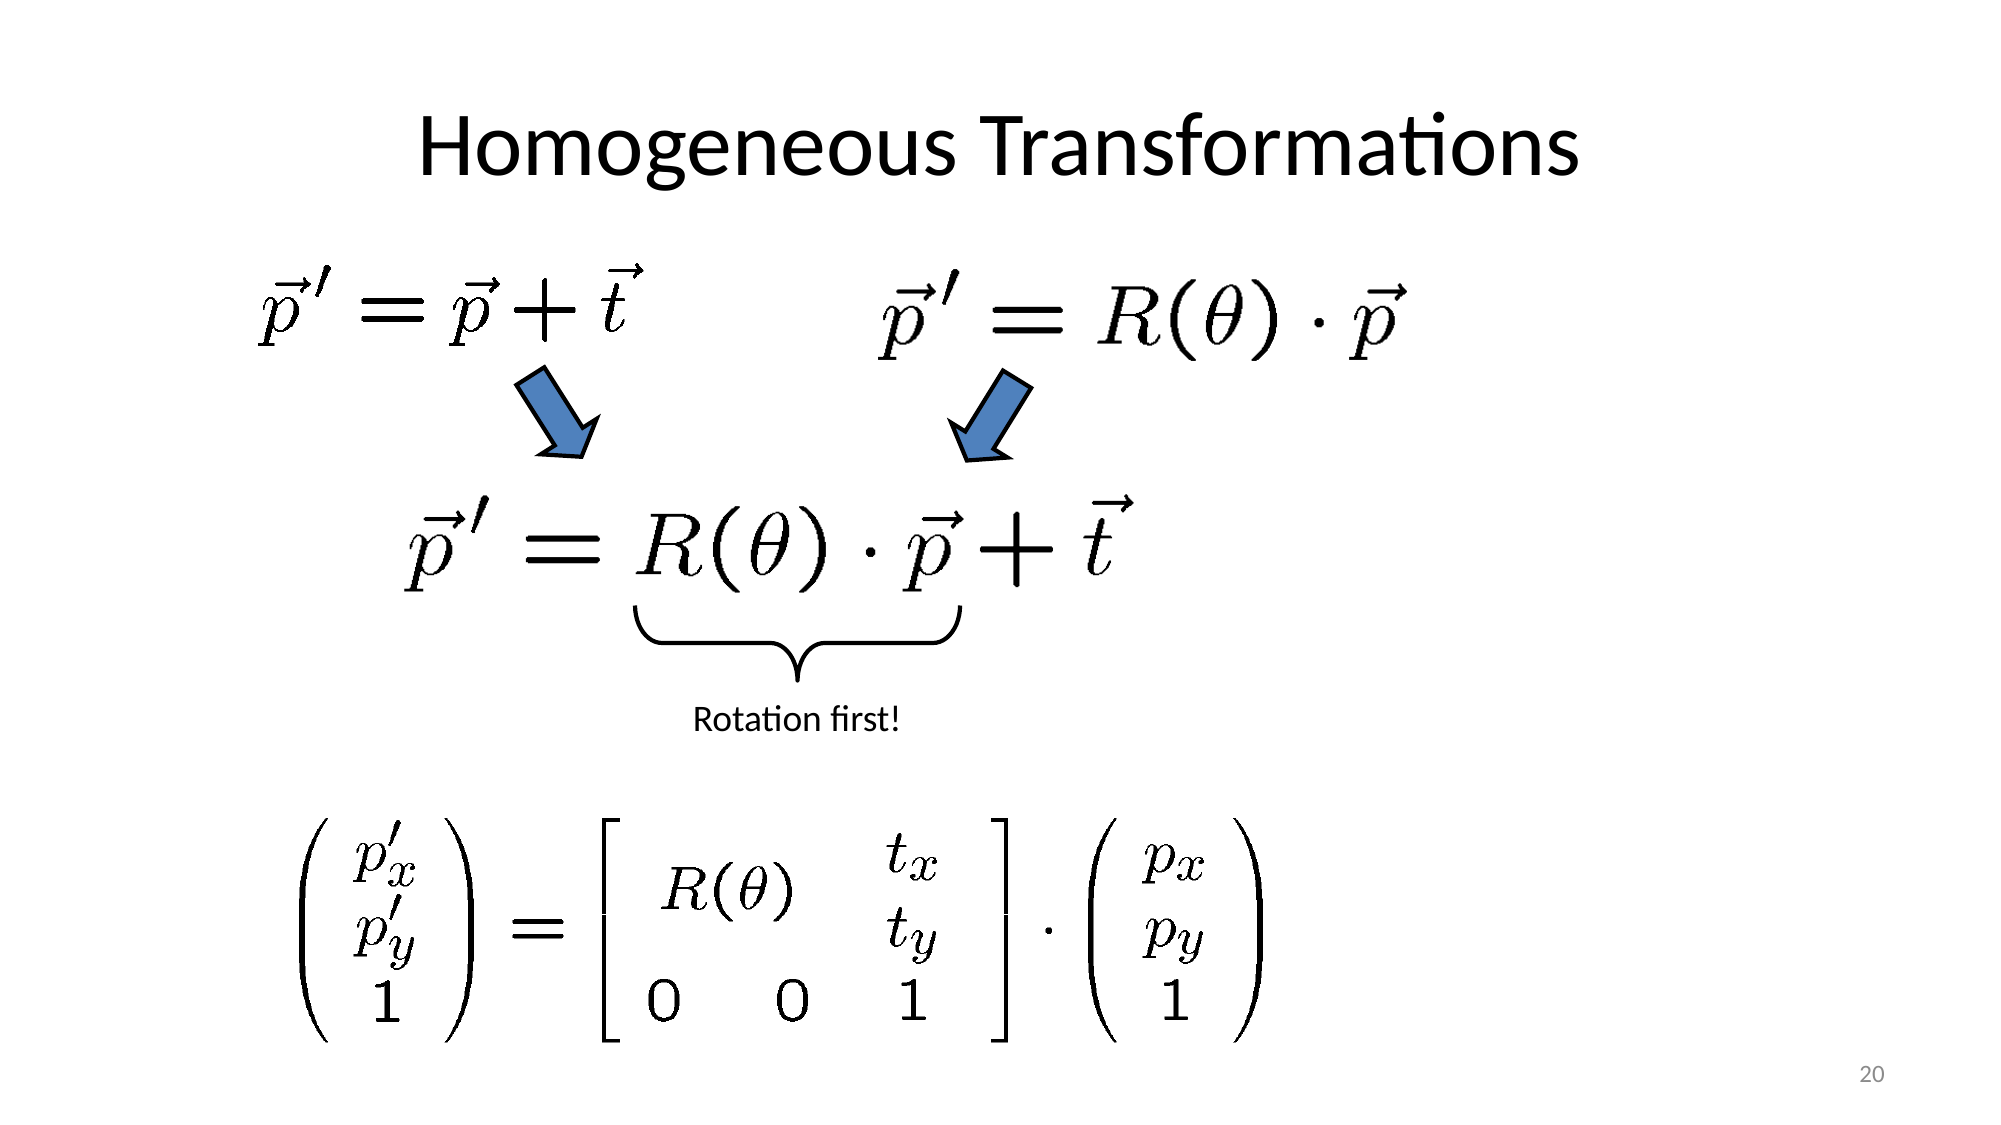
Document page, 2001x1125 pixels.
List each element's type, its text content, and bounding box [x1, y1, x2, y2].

text_box [635, 605, 961, 681]
title Homogeneous Transformations [99, 45, 1900, 233]
text_box Rotation first! [678, 686, 917, 747]
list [875, 266, 1409, 363]
text_box [516, 367, 597, 457]
picture [297, 817, 1265, 1043]
text_box [951, 371, 1032, 461]
picture [402, 492, 1137, 595]
picture [255, 261, 644, 348]
slide_number 20 [1433, 1042, 1900, 1103]
